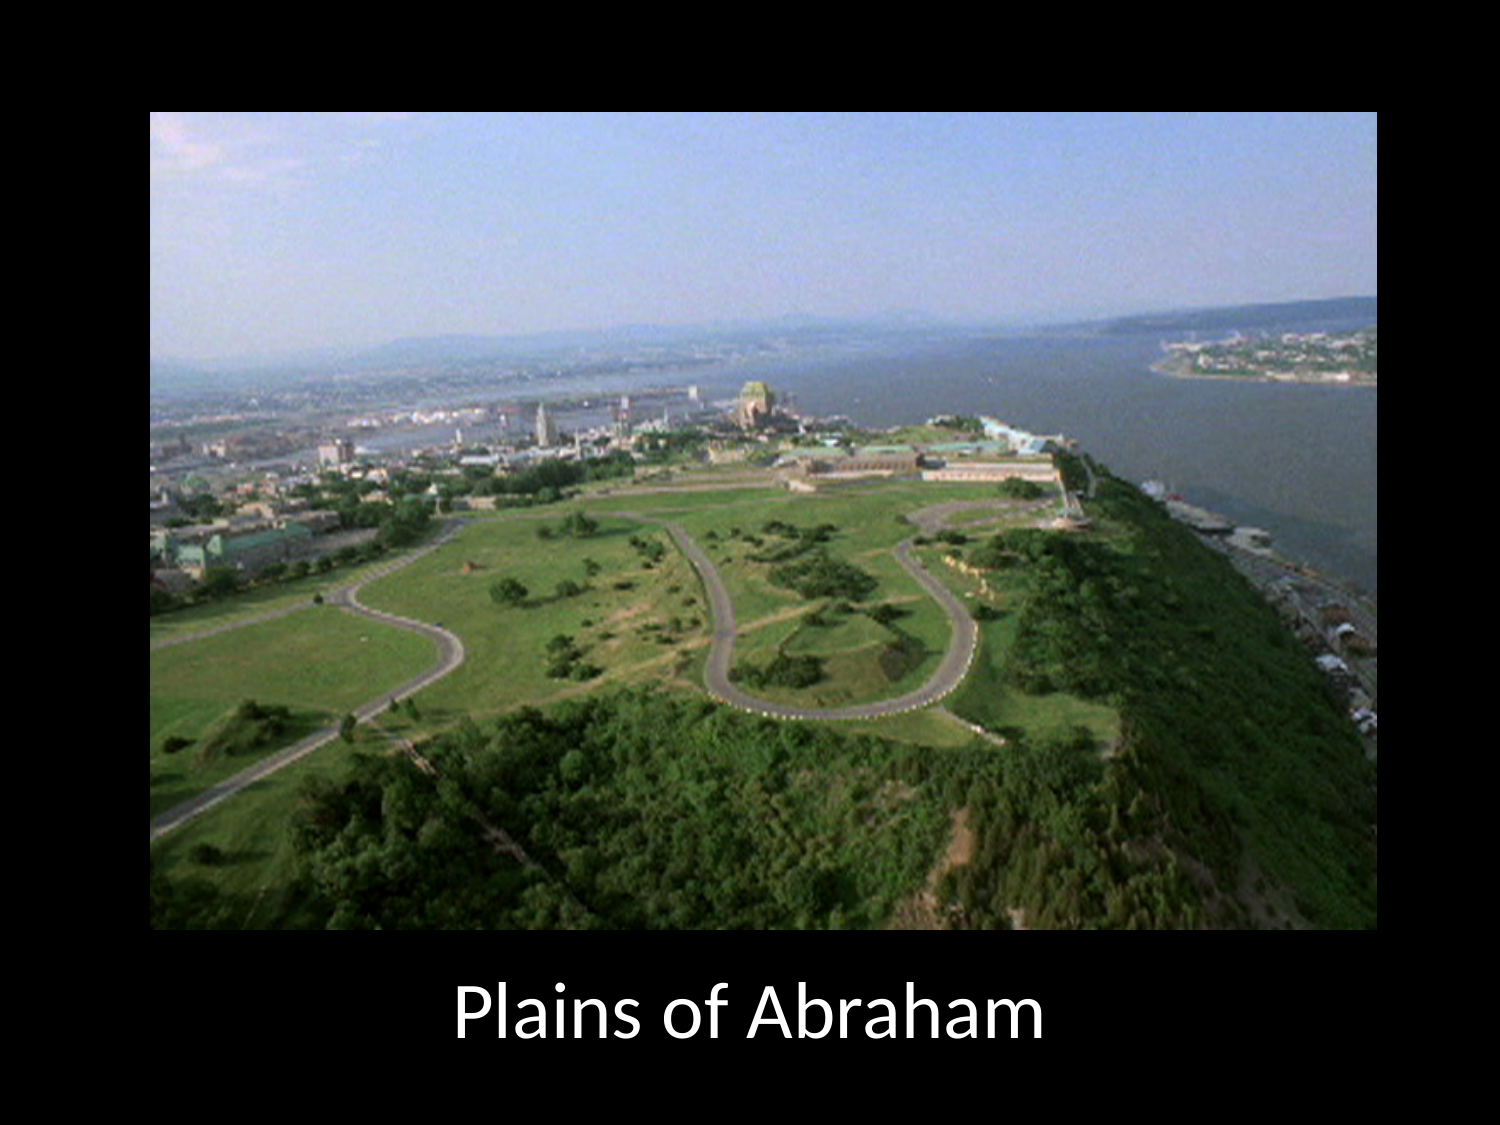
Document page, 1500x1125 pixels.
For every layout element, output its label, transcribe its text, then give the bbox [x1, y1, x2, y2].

title Plains of Abraham [75, 950, 1425, 1063]
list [149, 112, 1377, 931]
